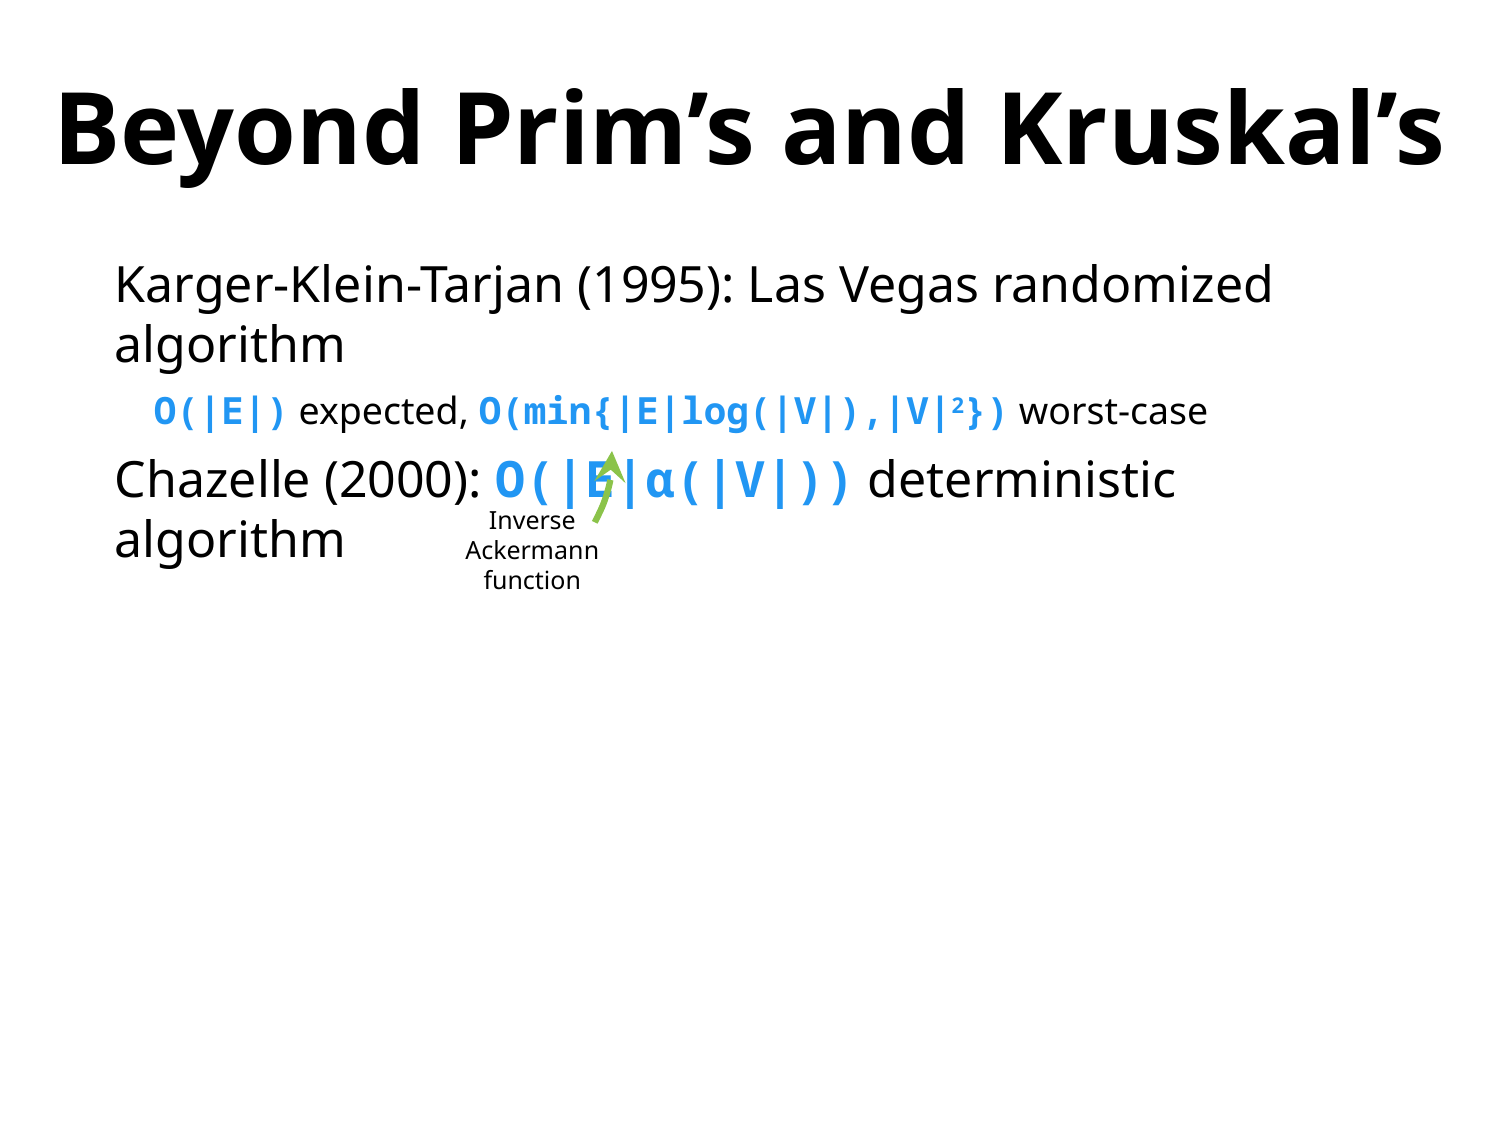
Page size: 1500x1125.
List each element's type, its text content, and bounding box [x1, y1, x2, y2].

text_box [601, 450, 623, 489]
subtitle Beyond Prim’s and Kruskal’s [0, 50, 1500, 237]
text_box Inverse Ackermann function [433, 489, 632, 668]
subtitle Karger-Klein-Tarjan (1995): Las Vegas randomized algorithm O(|E|) expected, O(min{|E|log(|V|),|V|2}) worst-case Chazelle (2000): O(|E|α(|V|)) deterministic algorithm [99, 237, 1400, 1125]
